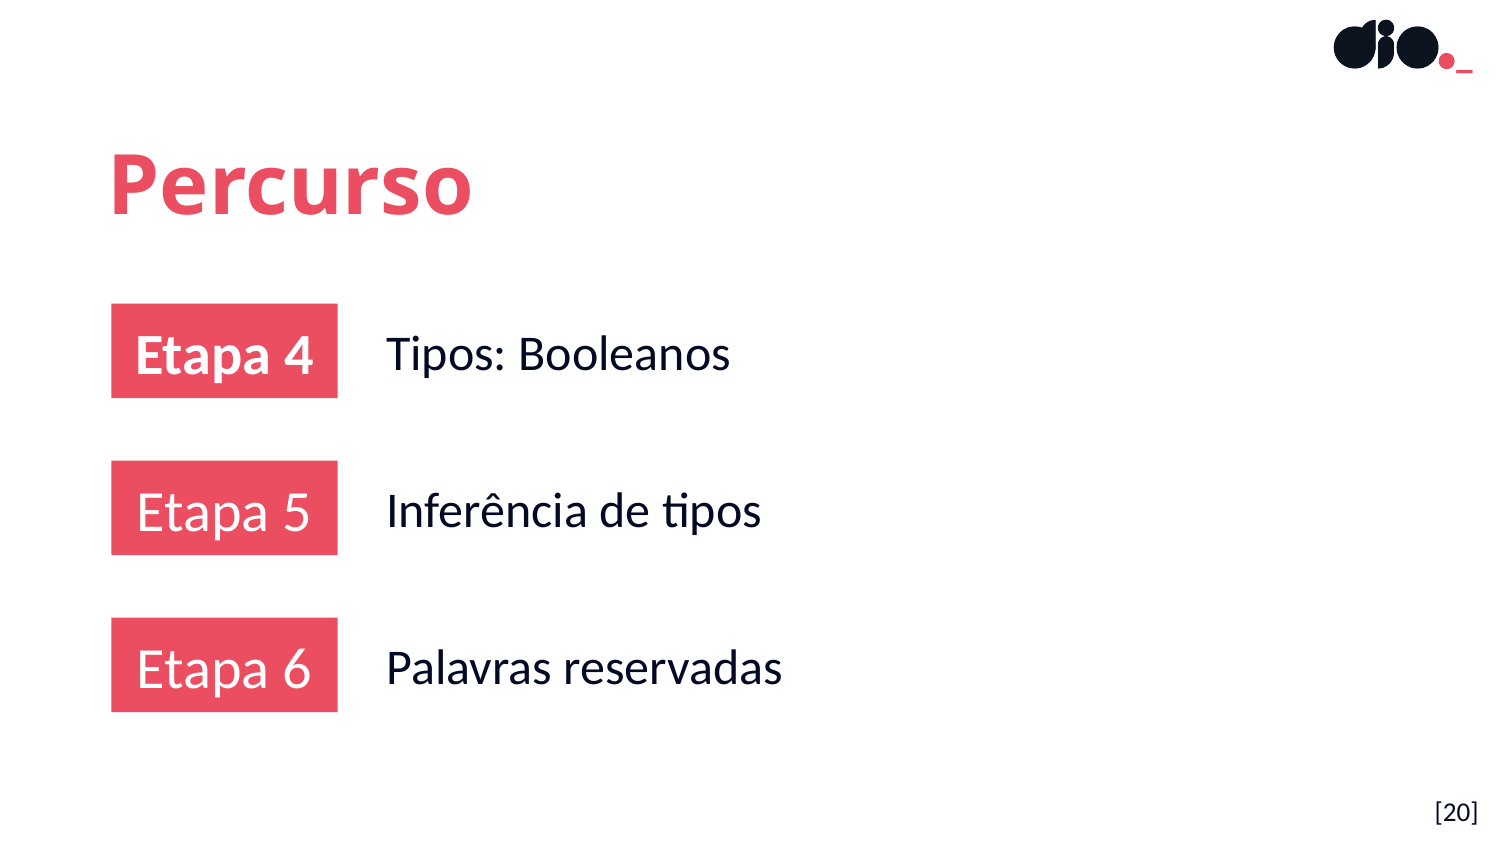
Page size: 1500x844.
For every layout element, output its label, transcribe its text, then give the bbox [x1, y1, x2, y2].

text_box Palavras reservadas [371, 627, 1384, 703]
text_box Tipos: Booleanos [371, 313, 1384, 389]
text_box Inferência de tipos [371, 470, 1384, 546]
slide_number [20] [1403, 779, 1494, 844]
text_box Percurso [92, 104, 1309, 243]
text_box Etapa 6 [111, 617, 338, 713]
picture [1333, 19, 1473, 74]
text_box Etapa 5 [111, 460, 338, 556]
text_box Etapa 4 [111, 303, 338, 399]
